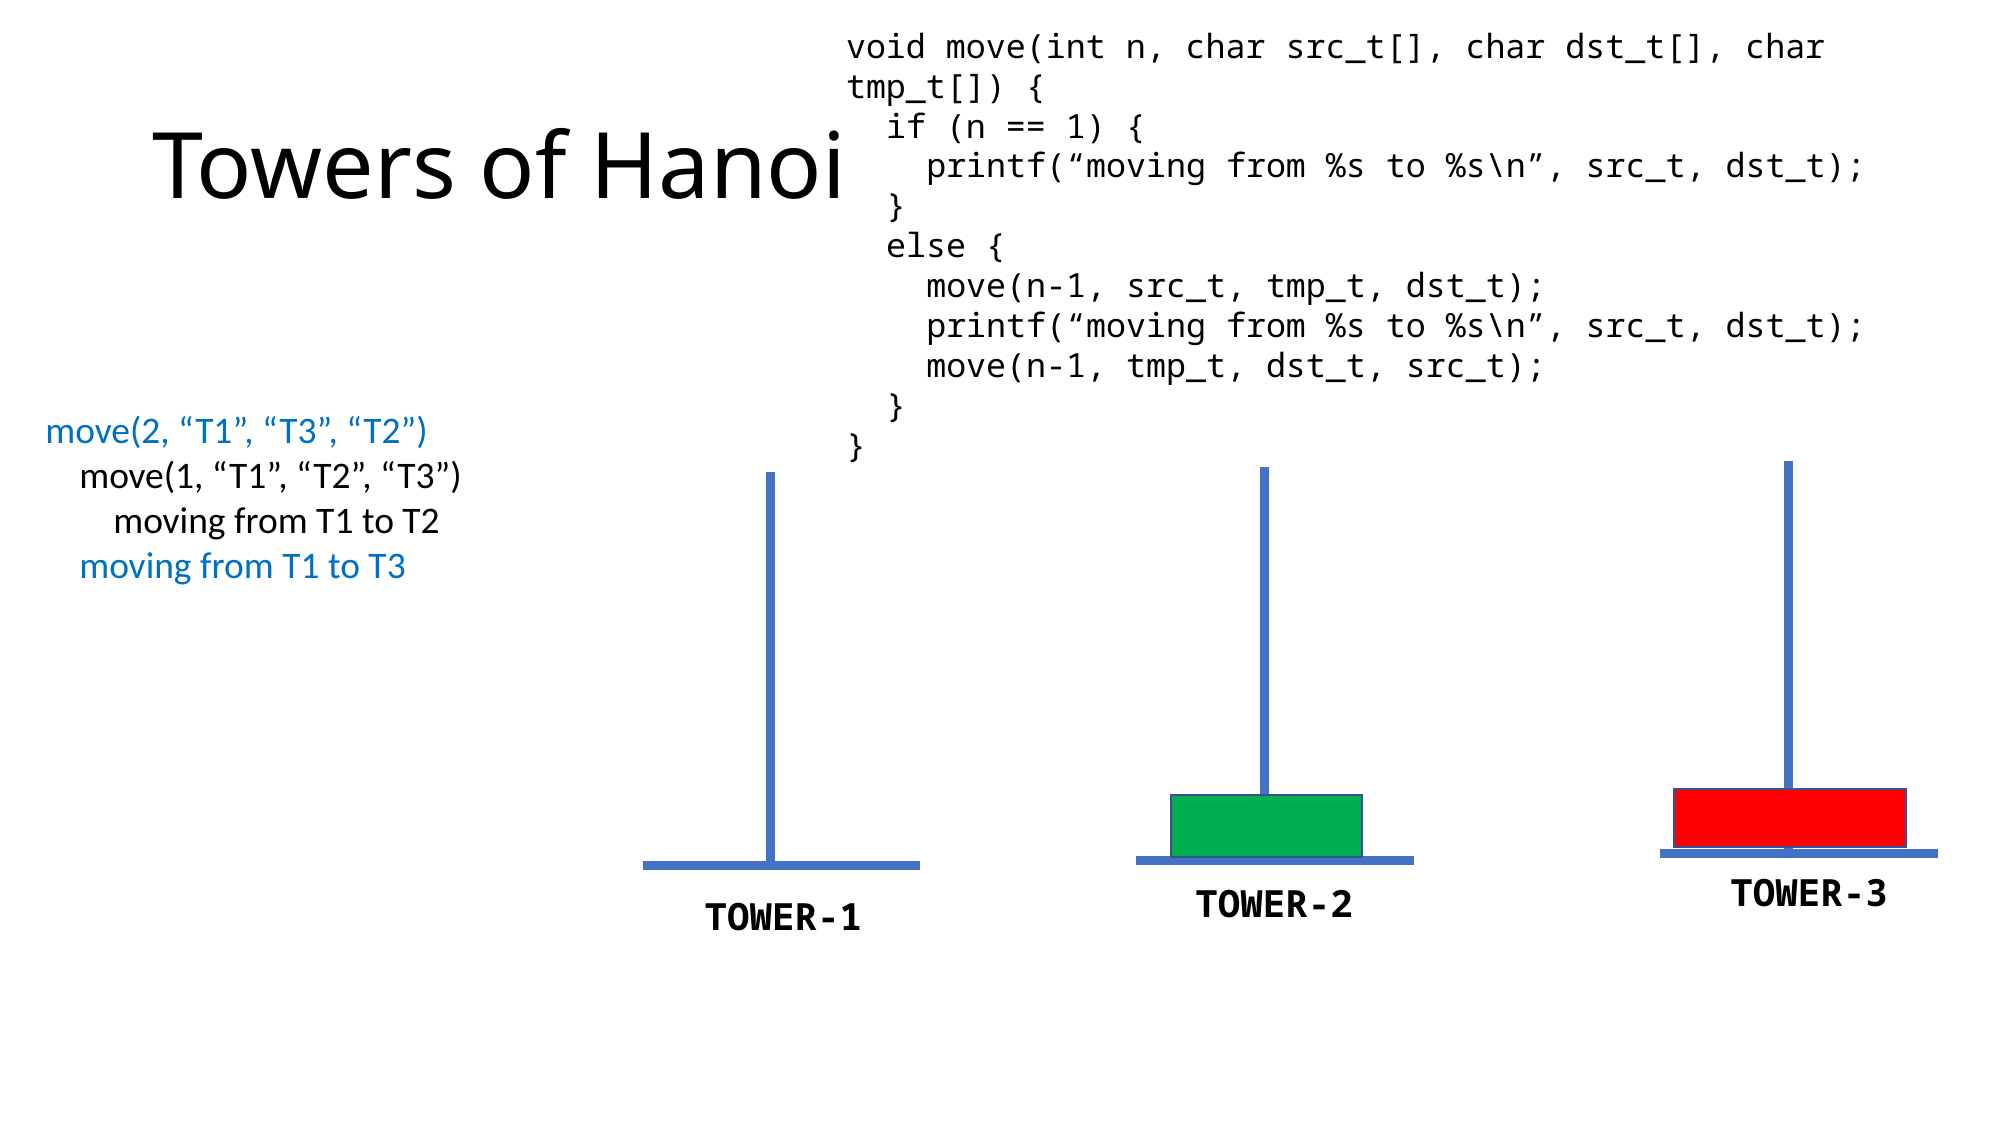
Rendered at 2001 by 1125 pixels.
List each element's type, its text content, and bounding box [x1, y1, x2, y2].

text_box TOWER-3 [1715, 861, 1909, 922]
text_box TOWER-1 [689, 885, 883, 946]
text_box TOWER-2 [1180, 872, 1374, 933]
text_box [1170, 794, 1264, 858]
text_box [1265, 794, 1363, 858]
text_box void move(int n, char src_t[], char dst_t[], char tmp_t[]) { if (n == 1) { printf(“moving from %s to %s\n”, src_t, dst_t); } else { move(n-1, src_t, tmp_t, dst_t); printf(“moving from %s to %s\n”, src_t, dst_t); move(n-1, tmp_t, dst_t, src_t); } } [831, 17, 1971, 472]
text_box [1673, 788, 1788, 848]
title Towers of Hanoi [137, 59, 831, 278]
text_box [1789, 788, 1907, 848]
text_box move(2, “T1”, “T3”, “T2”) move(1, “T1”, “T2”, “T3”) moving from T1 to T2 moving from T1 to T3 [30, 398, 526, 594]
